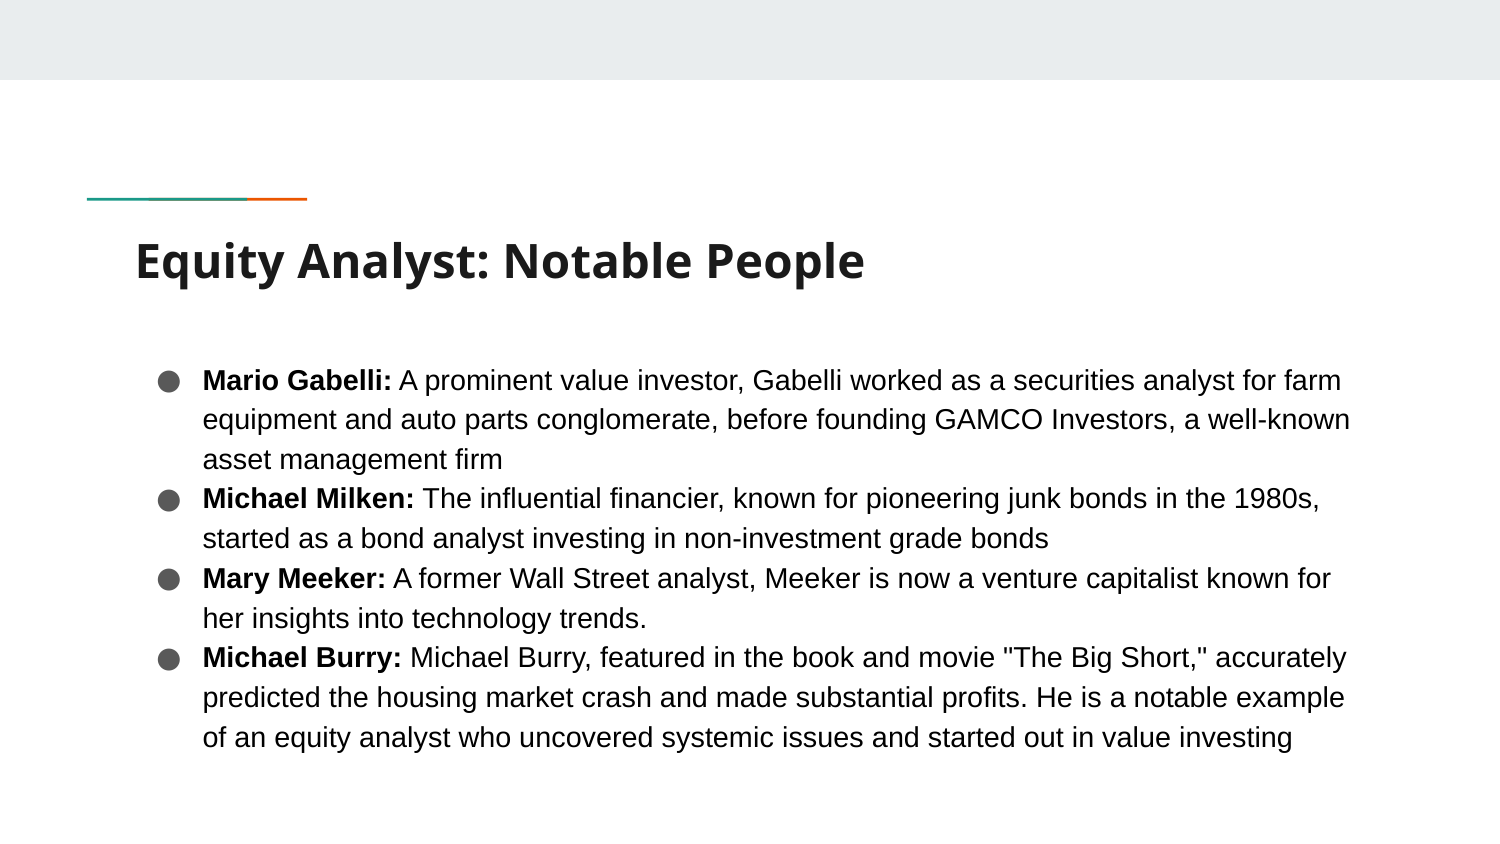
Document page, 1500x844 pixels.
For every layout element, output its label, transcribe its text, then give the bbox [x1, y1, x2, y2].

list Mario Gabelli: A prominent value investor, Gabelli worked as a securities analyst for farm equipment and auto parts conglomerate, before founding GAMCO Investors, a well-known asset management firm Michael Milken: The influential financier, known for pioneering junk bonds in the 1980s, started as a bond analyst investing in non-investment grade bonds Mary Meeker: A former Wall Street analyst, Meeker is now a venture capitalist known for her insights into technology trends. Michael Burry: Michael Burry, featured in the book and movie "The Big Short," accurately predicted the housing market crash and made substantial profits. He is a notable example of an equity analyst who uncovered systemic issues and started out in value investing [119, 341, 1381, 771]
title Equity Analyst: Notable People [119, 216, 1381, 305]
